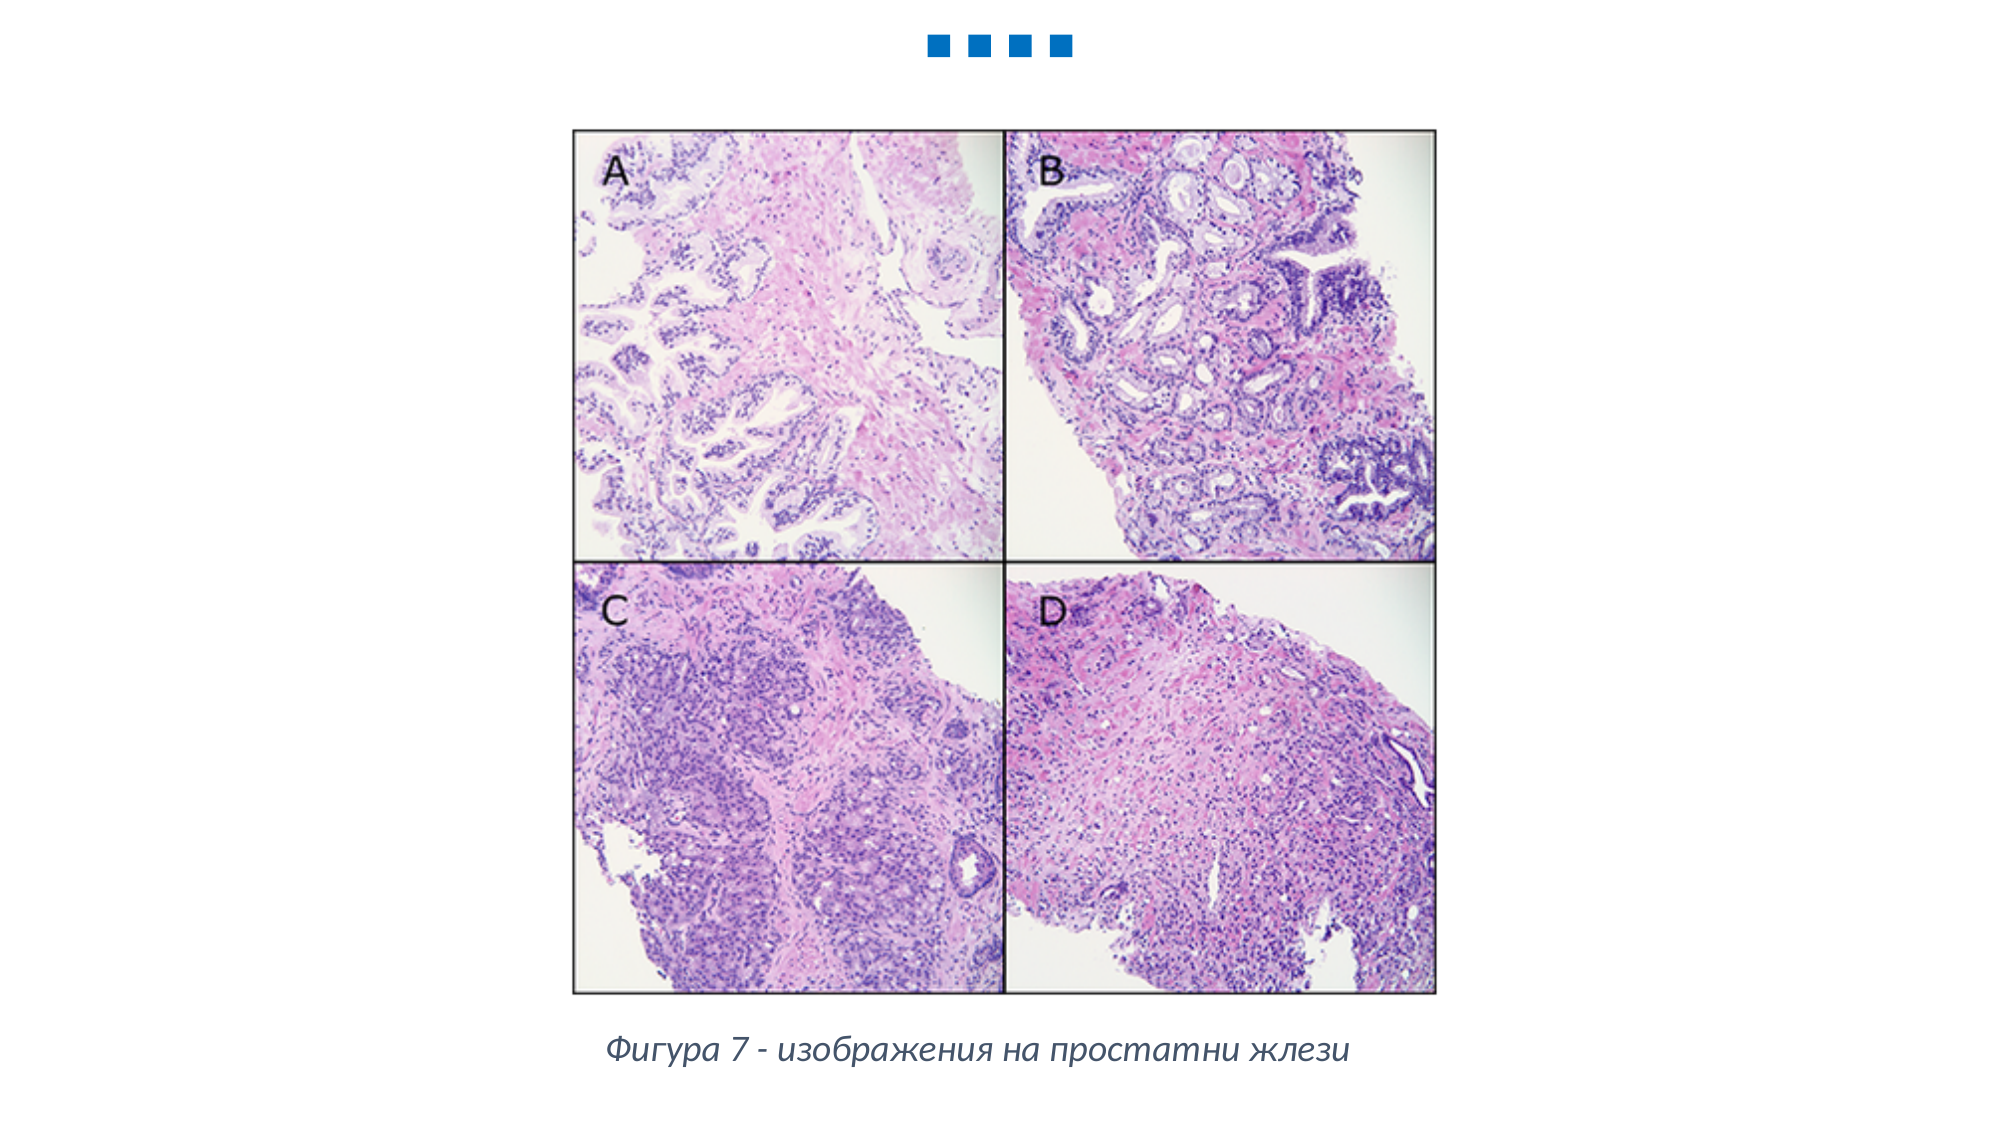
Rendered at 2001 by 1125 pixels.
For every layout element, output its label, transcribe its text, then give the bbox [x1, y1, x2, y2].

text_box Фигура 7 - изображения на простатни жлези [590, 1017, 1455, 1077]
picture [545, 108, 1455, 1017]
